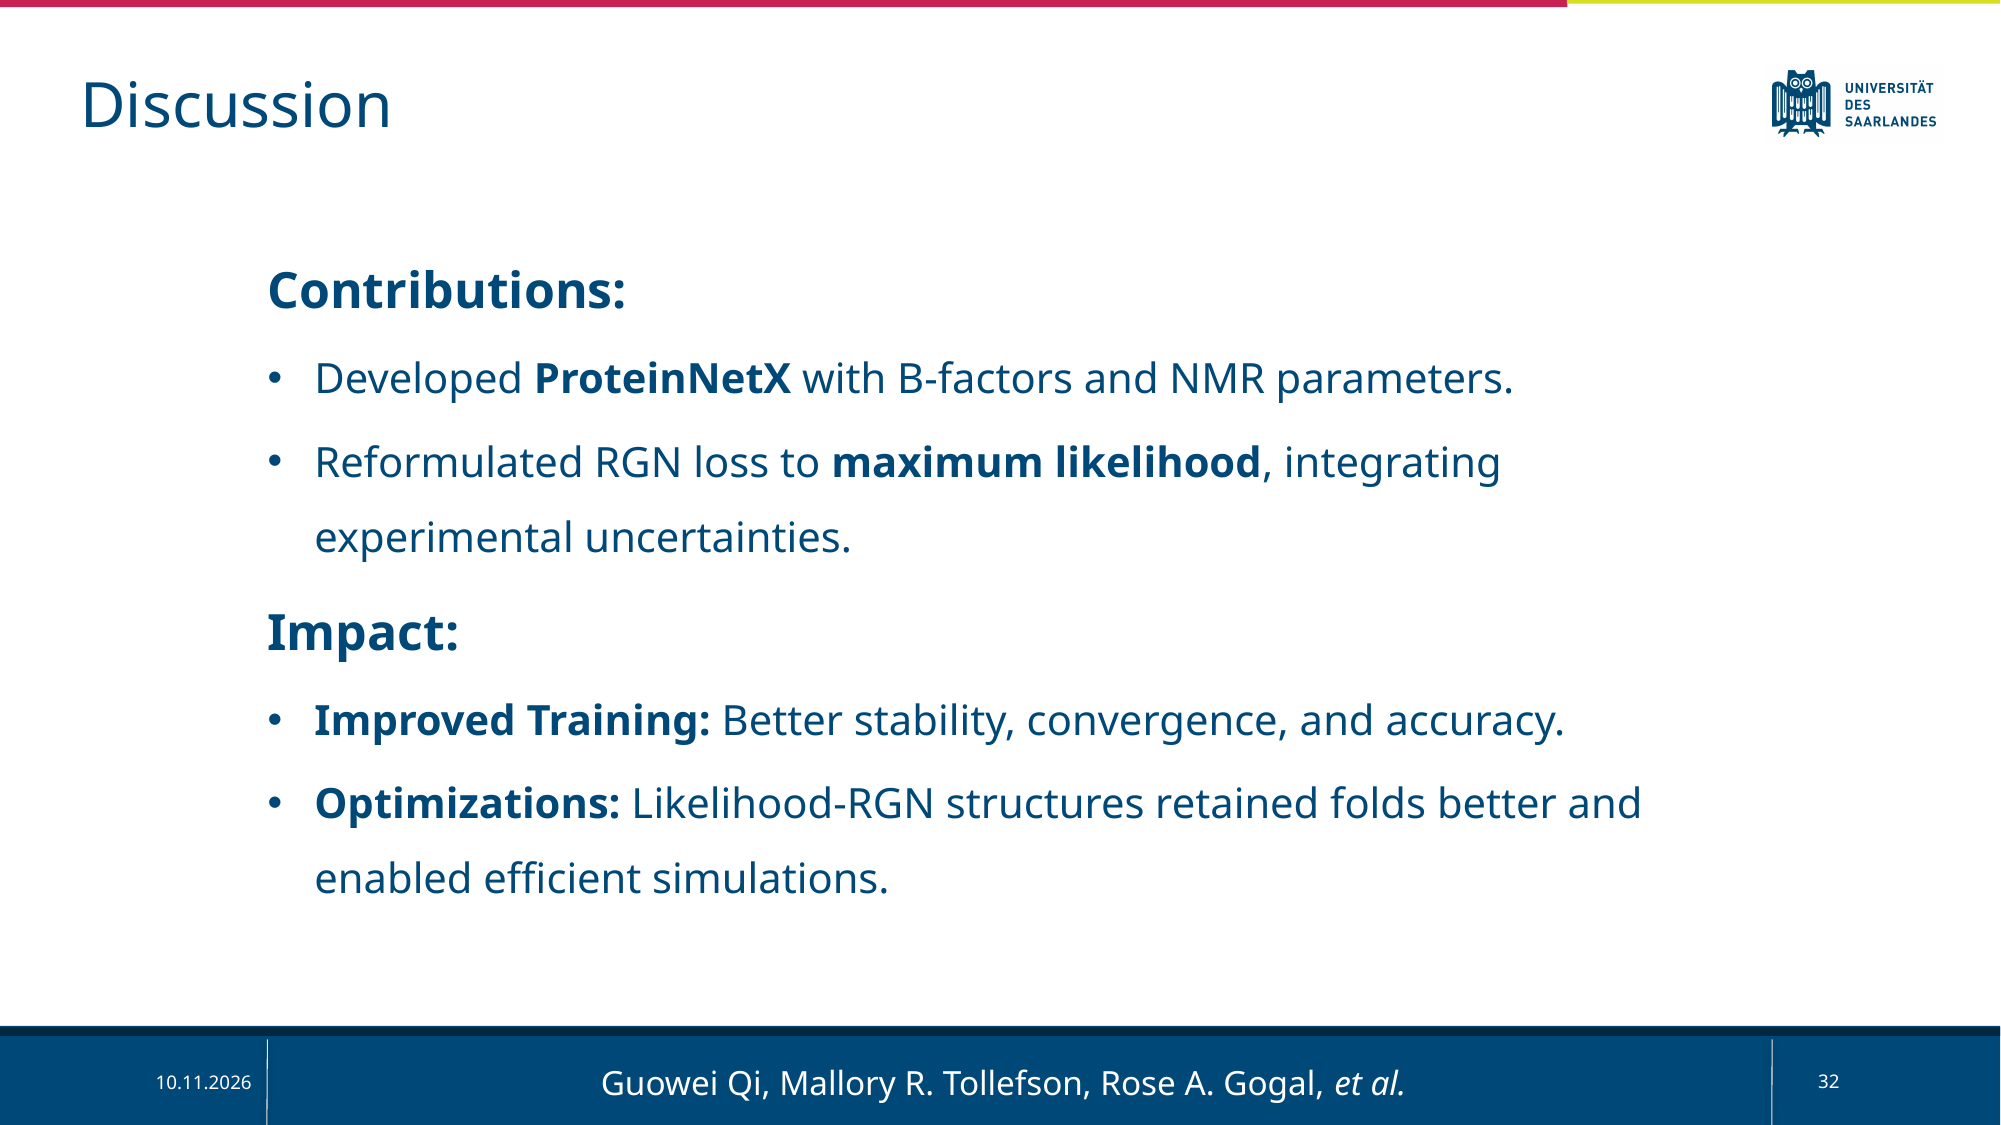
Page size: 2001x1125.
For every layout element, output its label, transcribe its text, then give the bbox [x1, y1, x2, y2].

picture [1763, 63, 1945, 144]
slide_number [65, 1053, 267, 1113]
footer Guowei Qi, Mallory R. Tollefson, Rose A. Gogal, et al. [266, 1052, 1741, 1113]
slide_number 32 [1803, 1052, 2000, 1113]
list Contributions: Developed ProteinNetX with B-factors and NMR parameters. Reformulated RGN loss to maximum likelihood, integrating experimental uncertainties. Impact: Improved Training: Better stability, convergence, and accuracy. Optimizations: Likelihood-RGN structures retained folds better and enabled efficient simulations. [267, 221, 1771, 959]
list Discussion [65, 57, 1520, 170]
